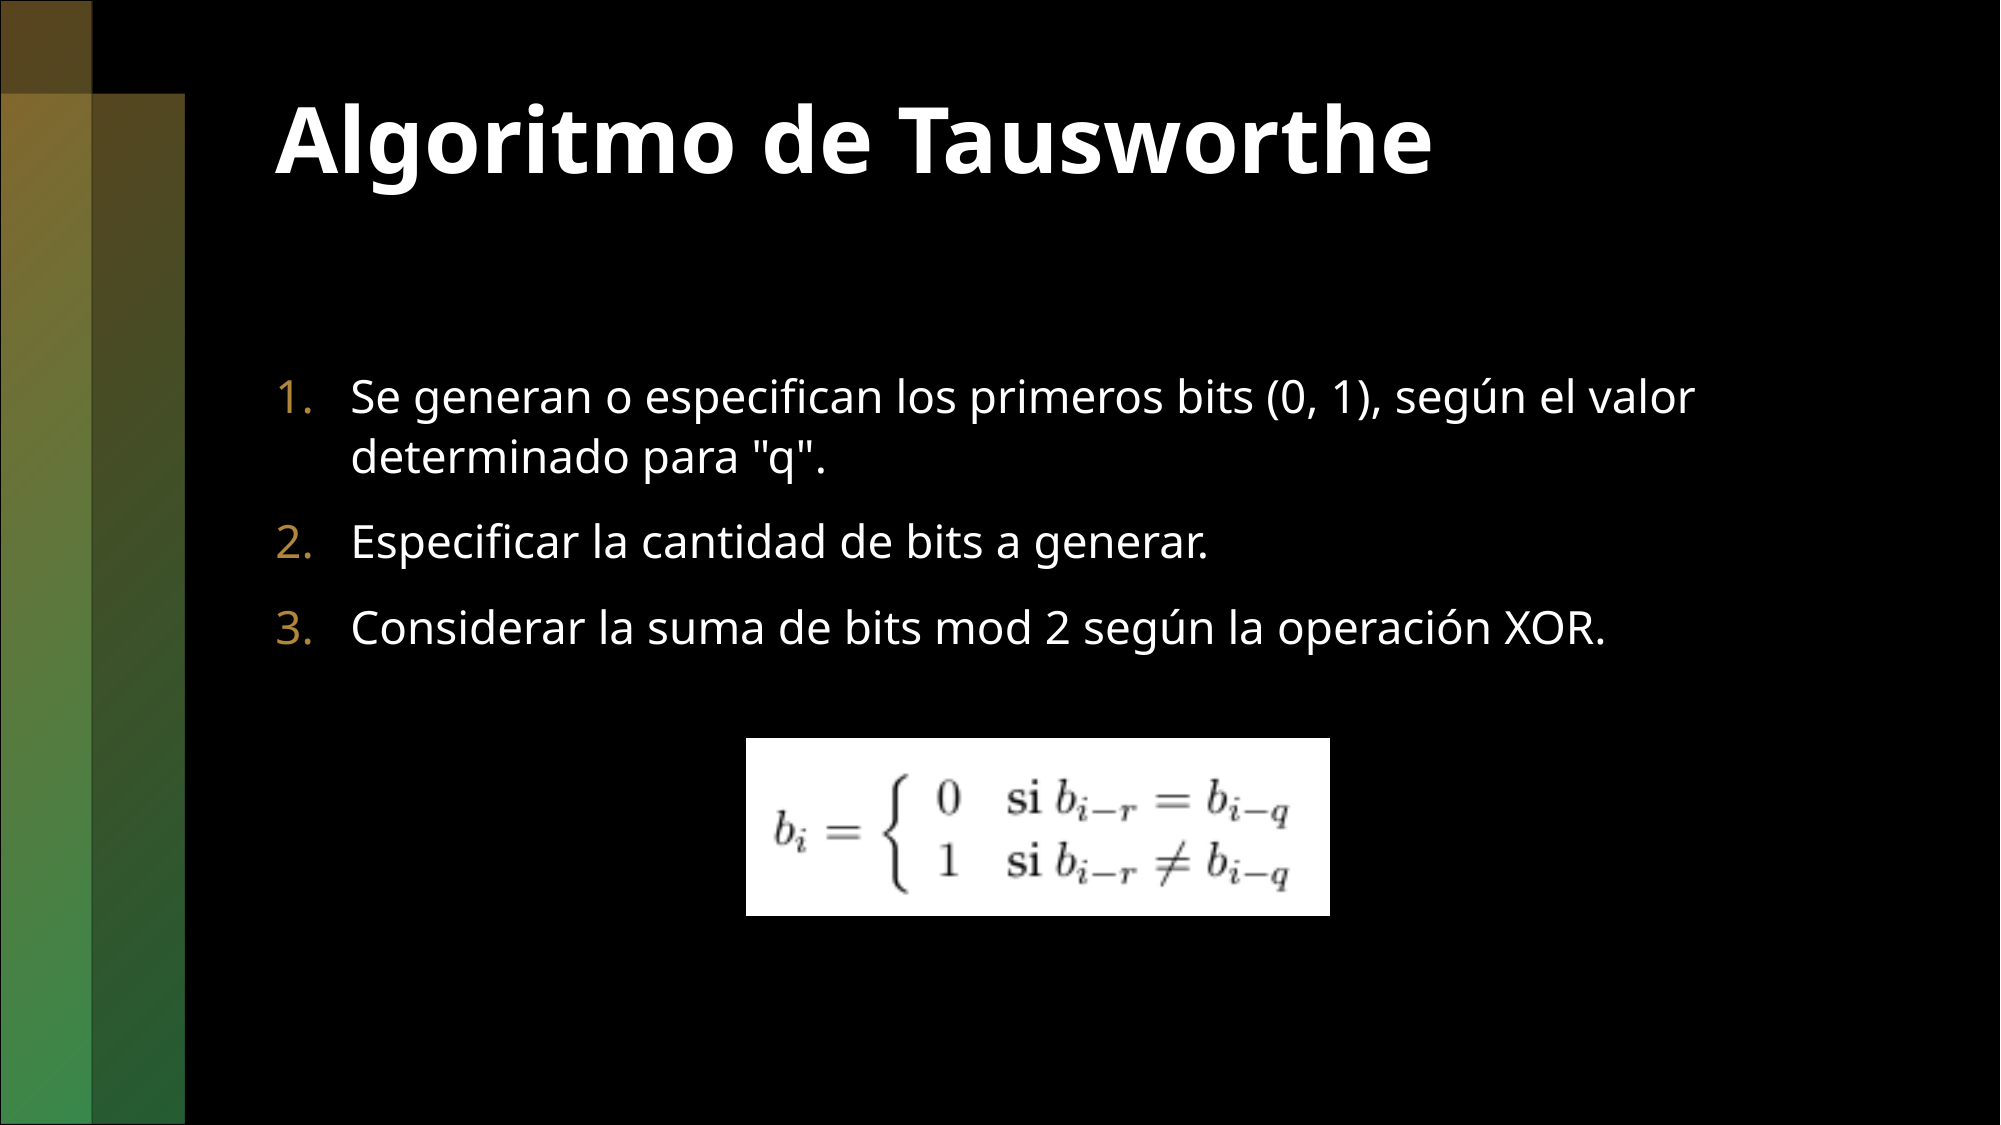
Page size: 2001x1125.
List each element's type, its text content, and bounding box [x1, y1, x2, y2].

title Algoritmo de Tausworthe [260, 74, 1817, 329]
picture [746, 738, 1330, 916]
list Se generan o especifican los primeros bits (0, 1), según el valor determinado para "q". Especificar la cantidad de bits a generar. Considerar la suma de bits mod 2 según la operación XOR. [260, 354, 1817, 999]
